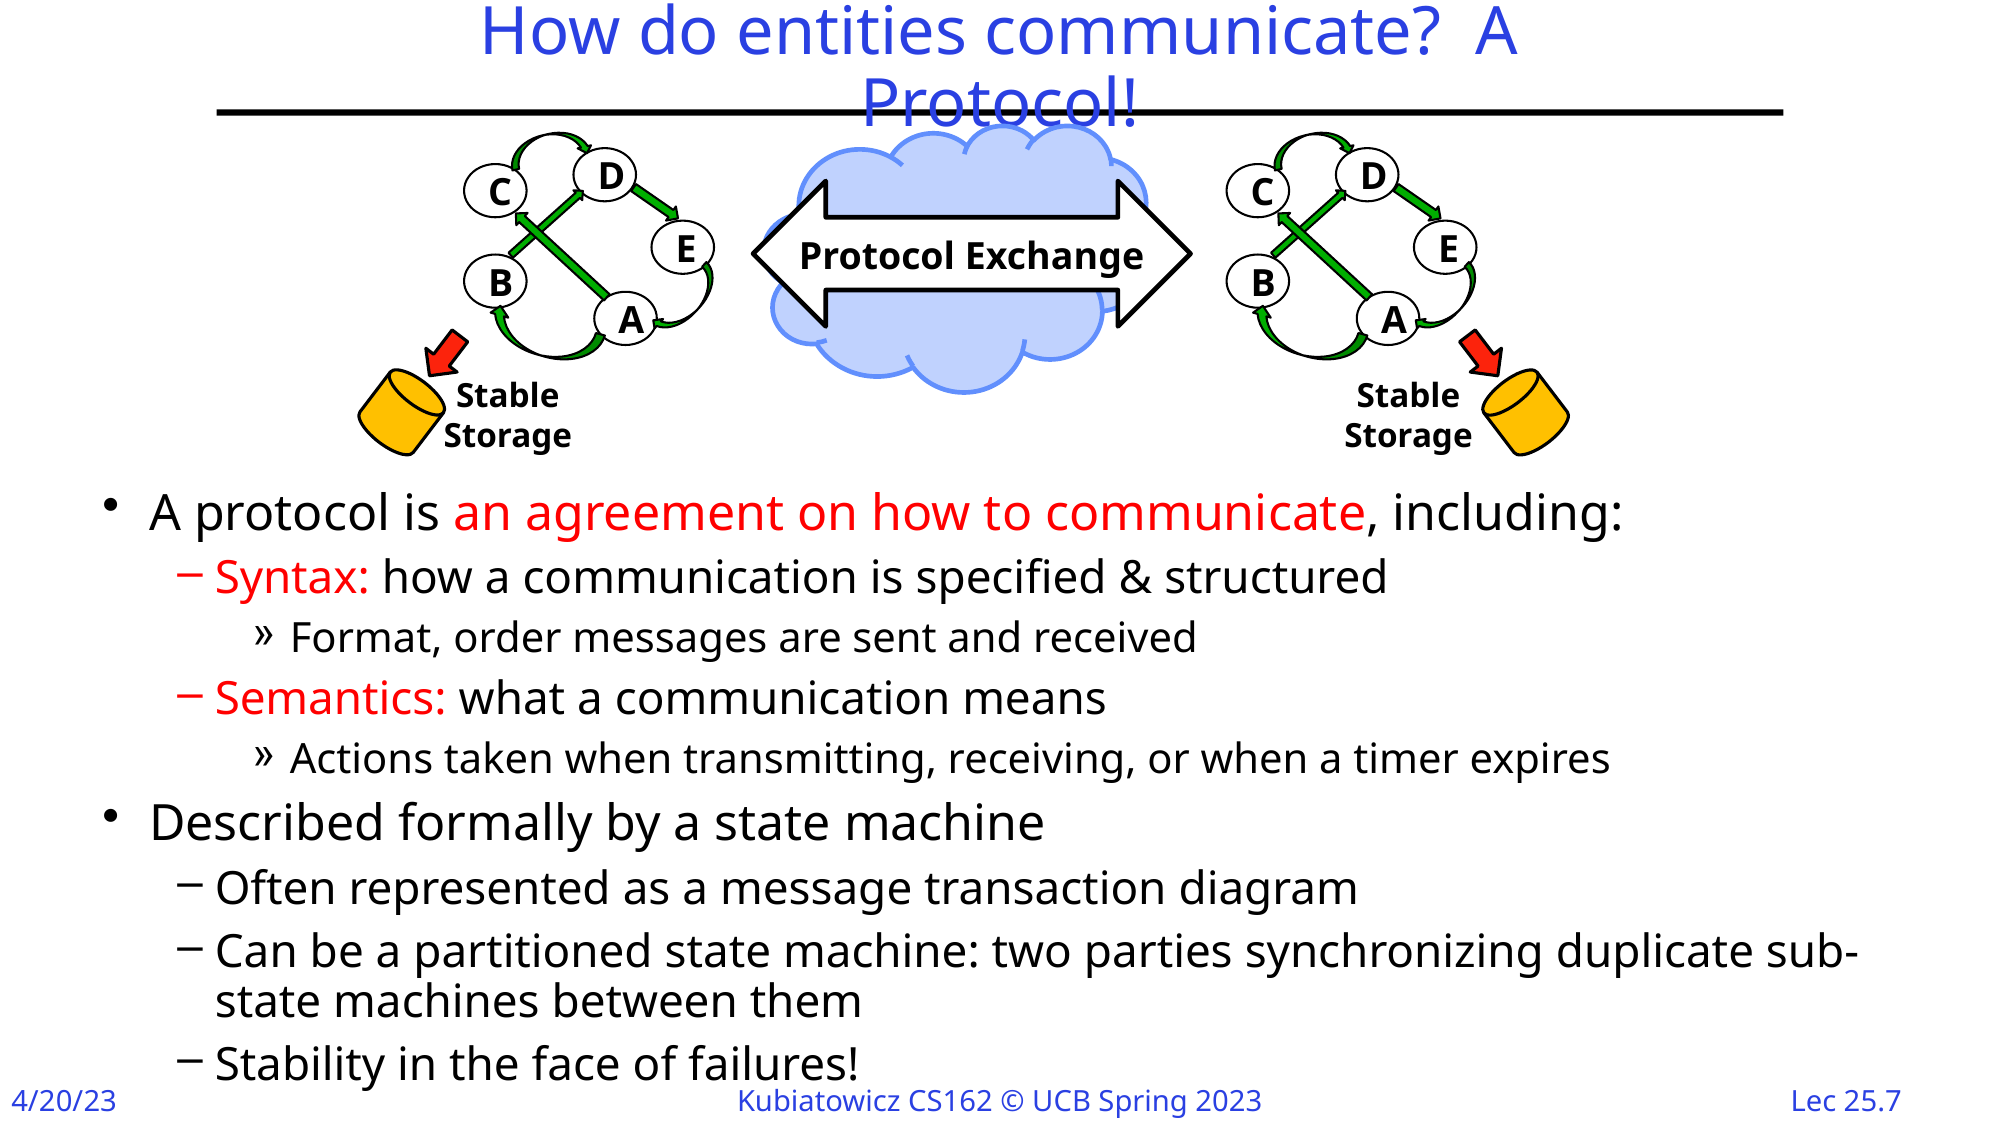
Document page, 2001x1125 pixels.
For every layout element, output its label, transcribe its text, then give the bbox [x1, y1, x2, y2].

title How do entities communicate? A Protocol! [324, 24, 1675, 113]
text_box [980, 125, 1025, 132]
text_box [385, 321, 1542, 463]
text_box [463, 133, 1477, 320]
text_box [1044, 125, 1091, 132]
list A protocol is an agreement on how to communicate, including: Syntax: how a communication is specified & structured Format, order messages are sent and received Semantics: what a communication means Actions taken when transmitting, receiving, or when a timer expires Described formally by a state machine Often represented as a message transaction diagram Can be a partitioned state machine: two parties synchronizing duplicate sub-state machines between them Stability in the face of failures! [87, 479, 1938, 1104]
